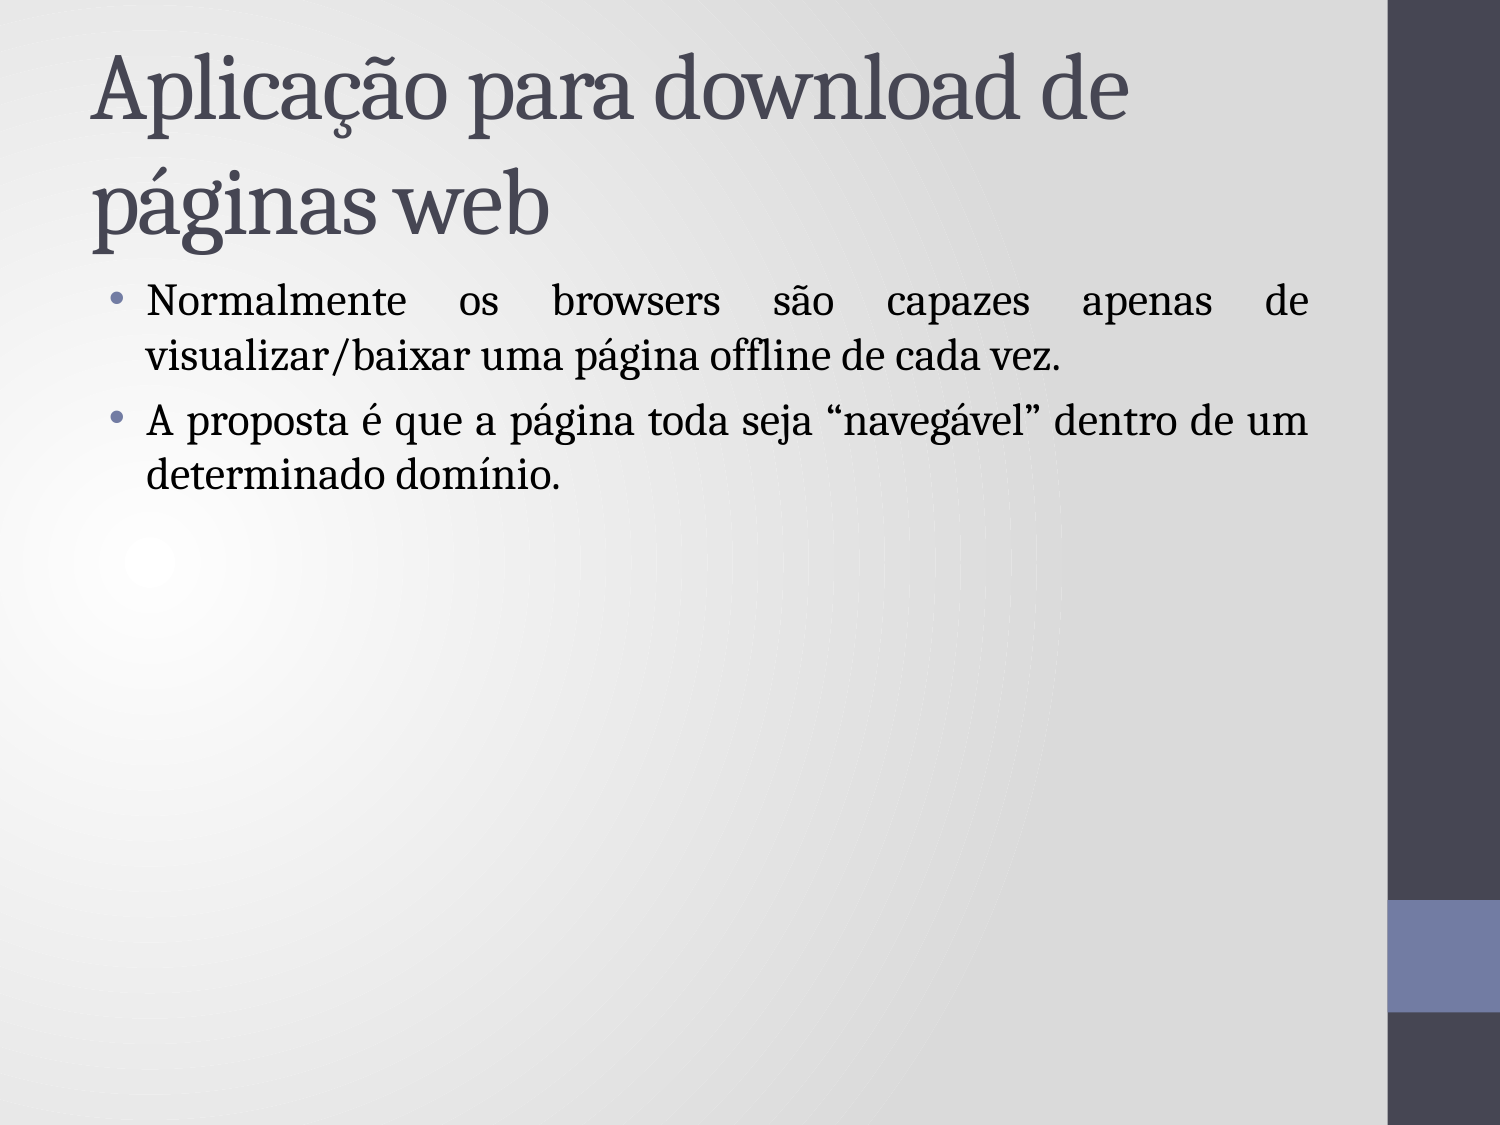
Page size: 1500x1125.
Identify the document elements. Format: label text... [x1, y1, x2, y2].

list Normalmente os browsers são capazes apenas de visualizar/baixar uma página offline de cada vez. A proposta é que a página toda seja “navegável” dentro de um determinado domínio. [75, 262, 1325, 1050]
title Aplicação para download de páginas web [75, 45, 1325, 233]
